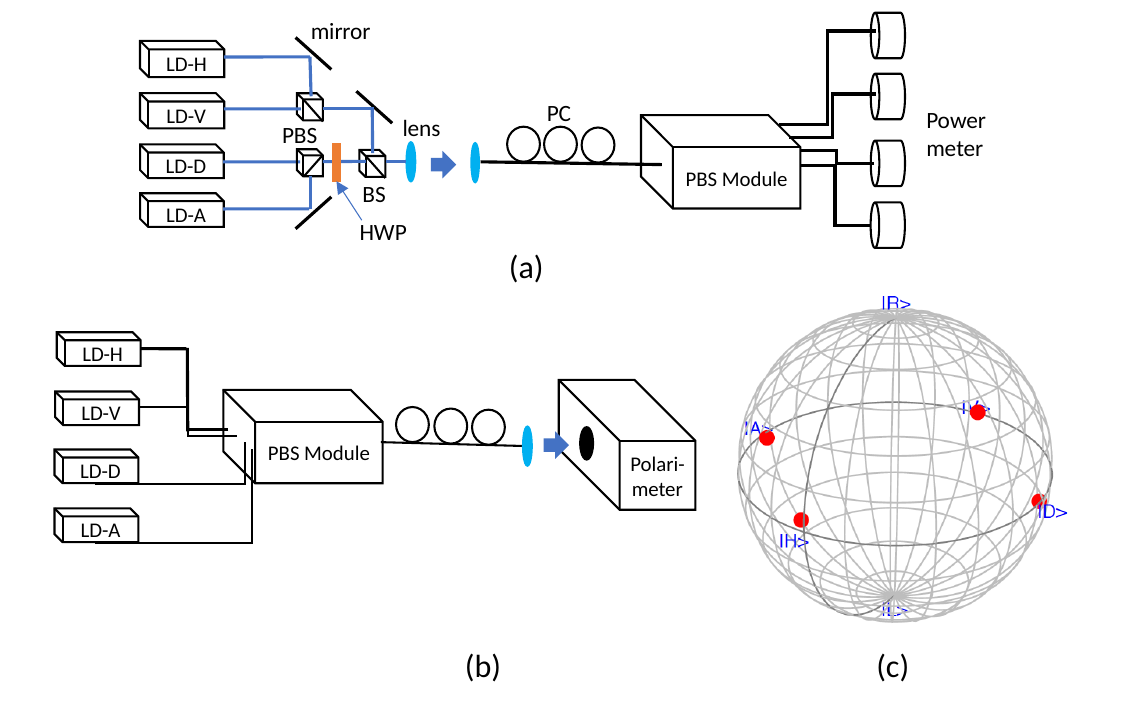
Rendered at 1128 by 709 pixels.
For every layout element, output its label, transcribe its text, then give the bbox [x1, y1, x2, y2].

picture [725, 286, 1081, 640]
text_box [54, 332, 696, 543]
text_box (b) (c) [449, 638, 927, 692]
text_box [140, 8, 1008, 295]
